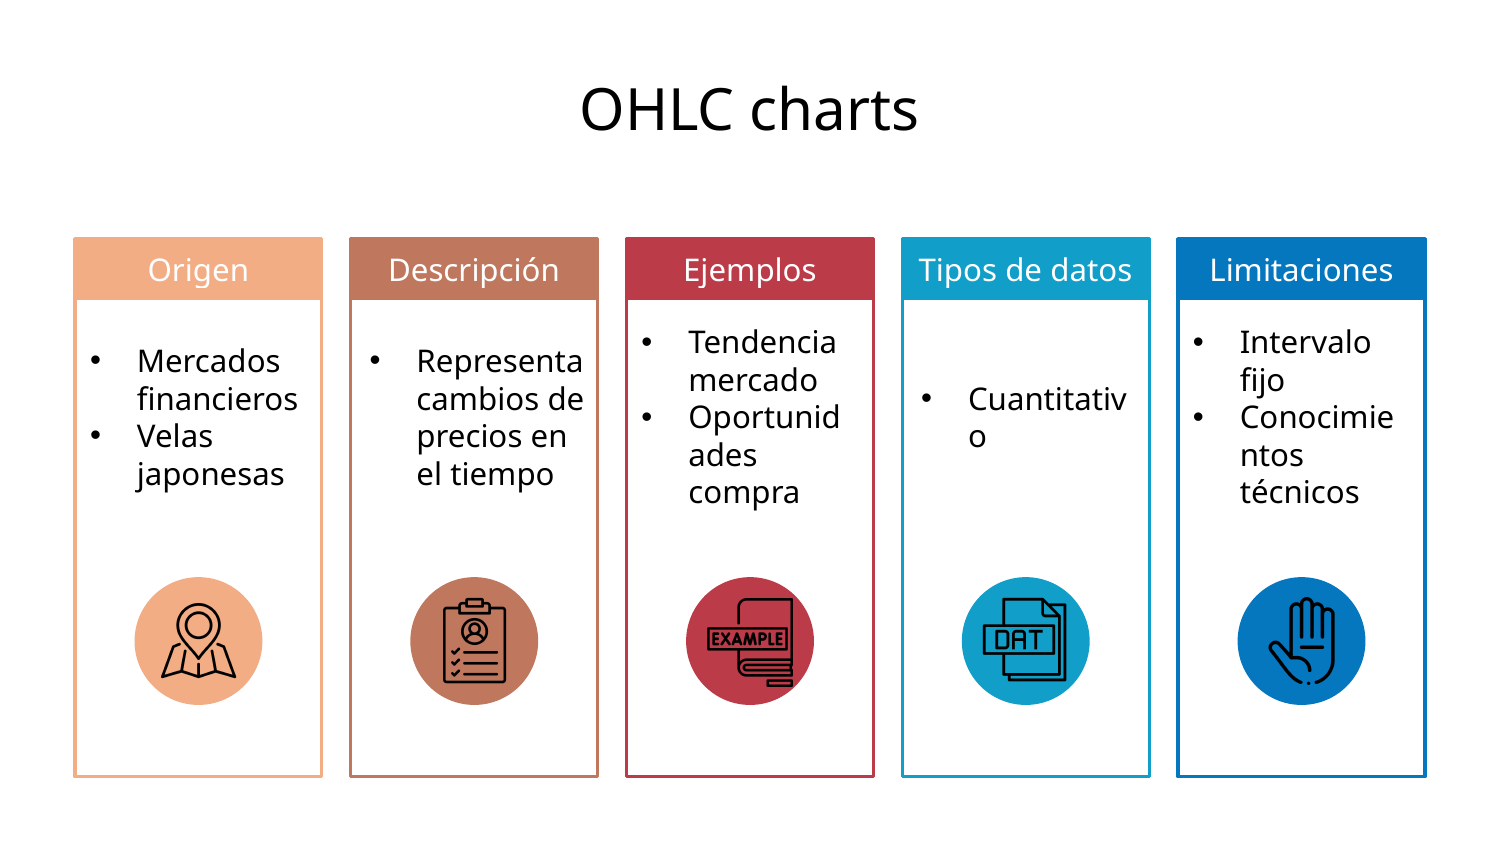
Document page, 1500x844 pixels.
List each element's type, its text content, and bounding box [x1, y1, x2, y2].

title OHLC charts [51, 67, 1449, 147]
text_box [626, 238, 874, 778]
picture [705, 598, 795, 687]
picture [980, 595, 1069, 684]
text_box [901, 238, 1150, 778]
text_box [74, 238, 323, 778]
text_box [1177, 238, 1426, 778]
picture [154, 596, 243, 685]
picture [1257, 596, 1346, 686]
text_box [350, 238, 598, 778]
picture [430, 596, 519, 685]
